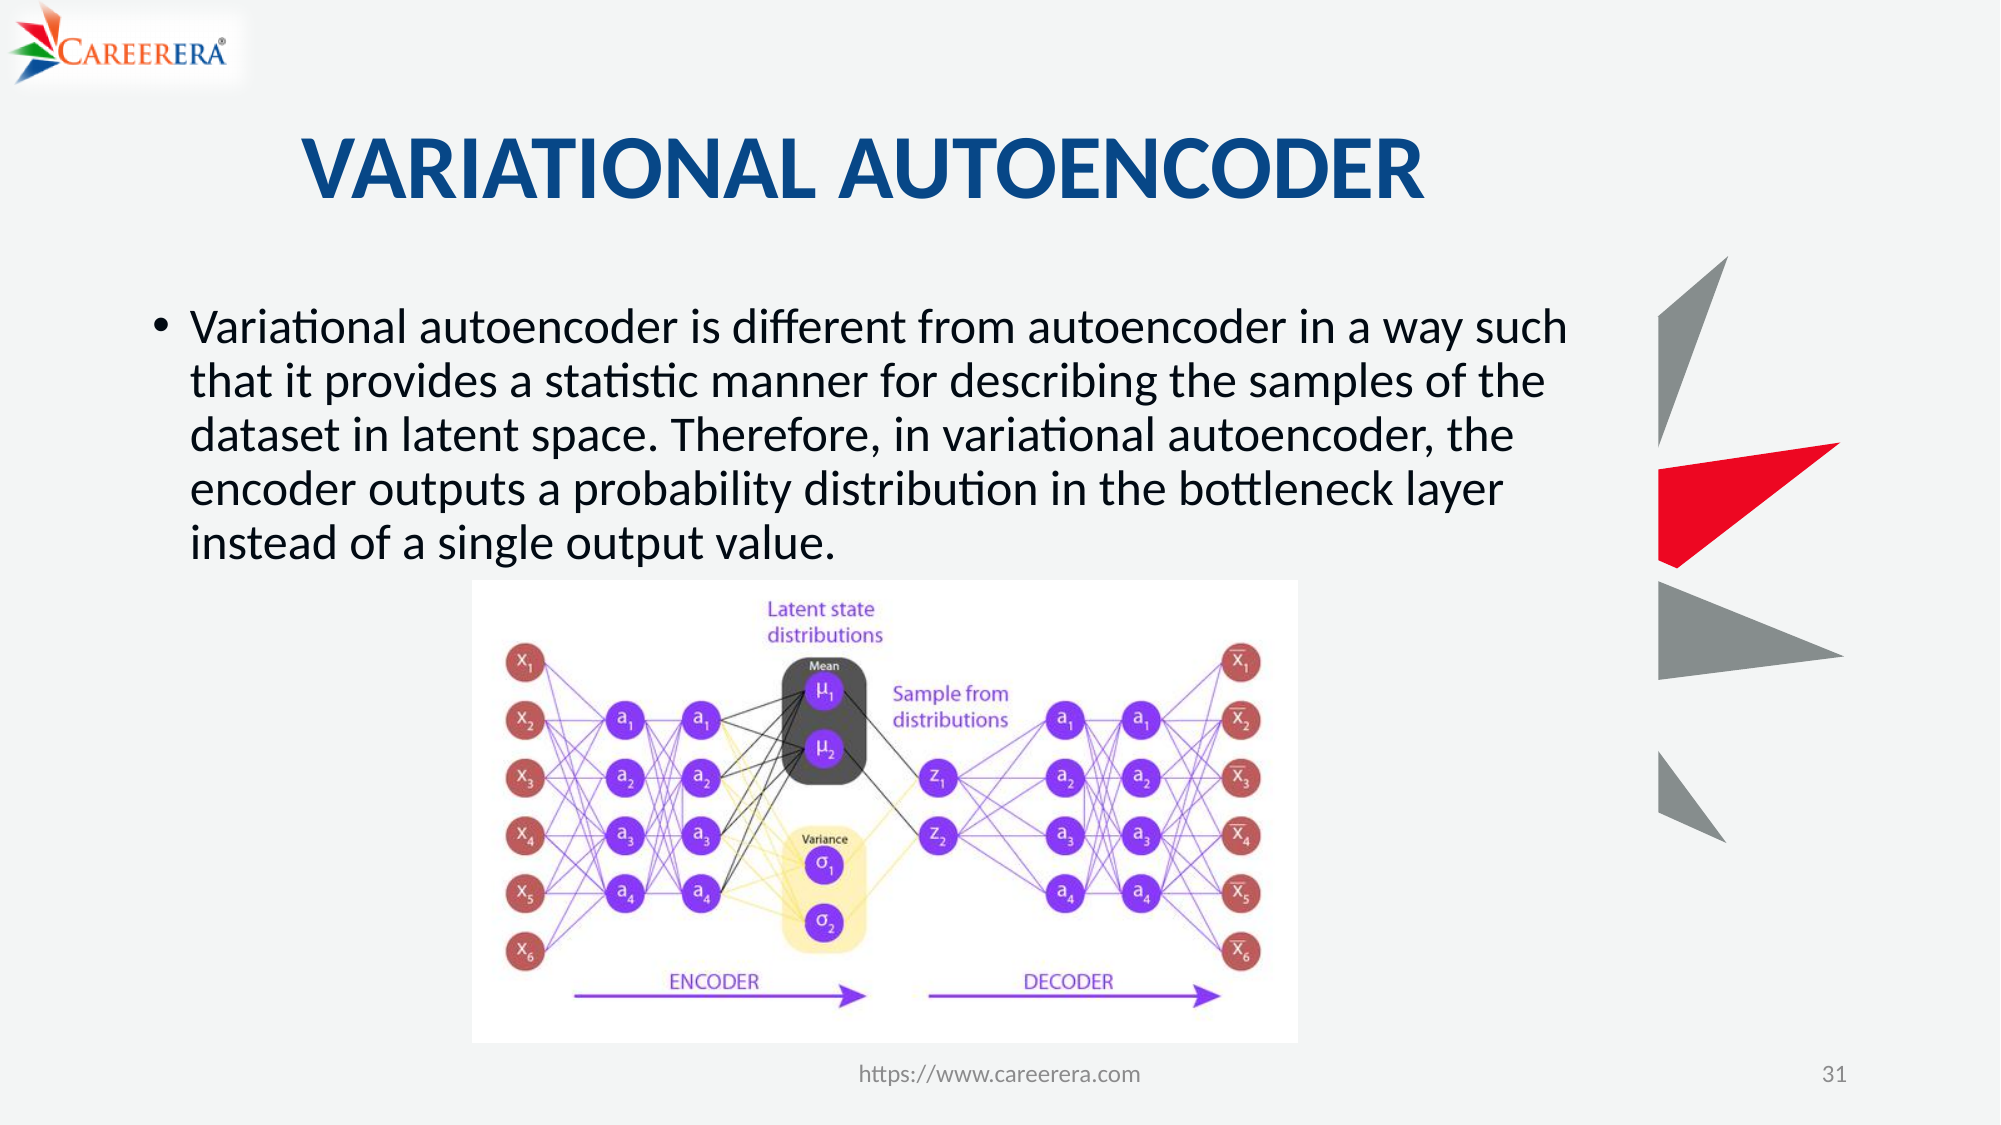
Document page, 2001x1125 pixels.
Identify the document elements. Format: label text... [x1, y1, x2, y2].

list Variational autoencoder is different from autoencoder in a way such that it provides a statistic manner for describing the samples of the dataset in latent space. Therefore, in variational autoencoder, the encoder outputs a probability distribution in the bottleneck layer instead of a single output value. [137, 263, 1622, 1018]
picture [472, 580, 1298, 1043]
title VARIATIONAL AUTOENCODER [133, 59, 1617, 278]
footer https://www.careerera.com [662, 1042, 1338, 1103]
slide_number 31 [1412, 1042, 1863, 1103]
picture [0, 0, 262, 104]
